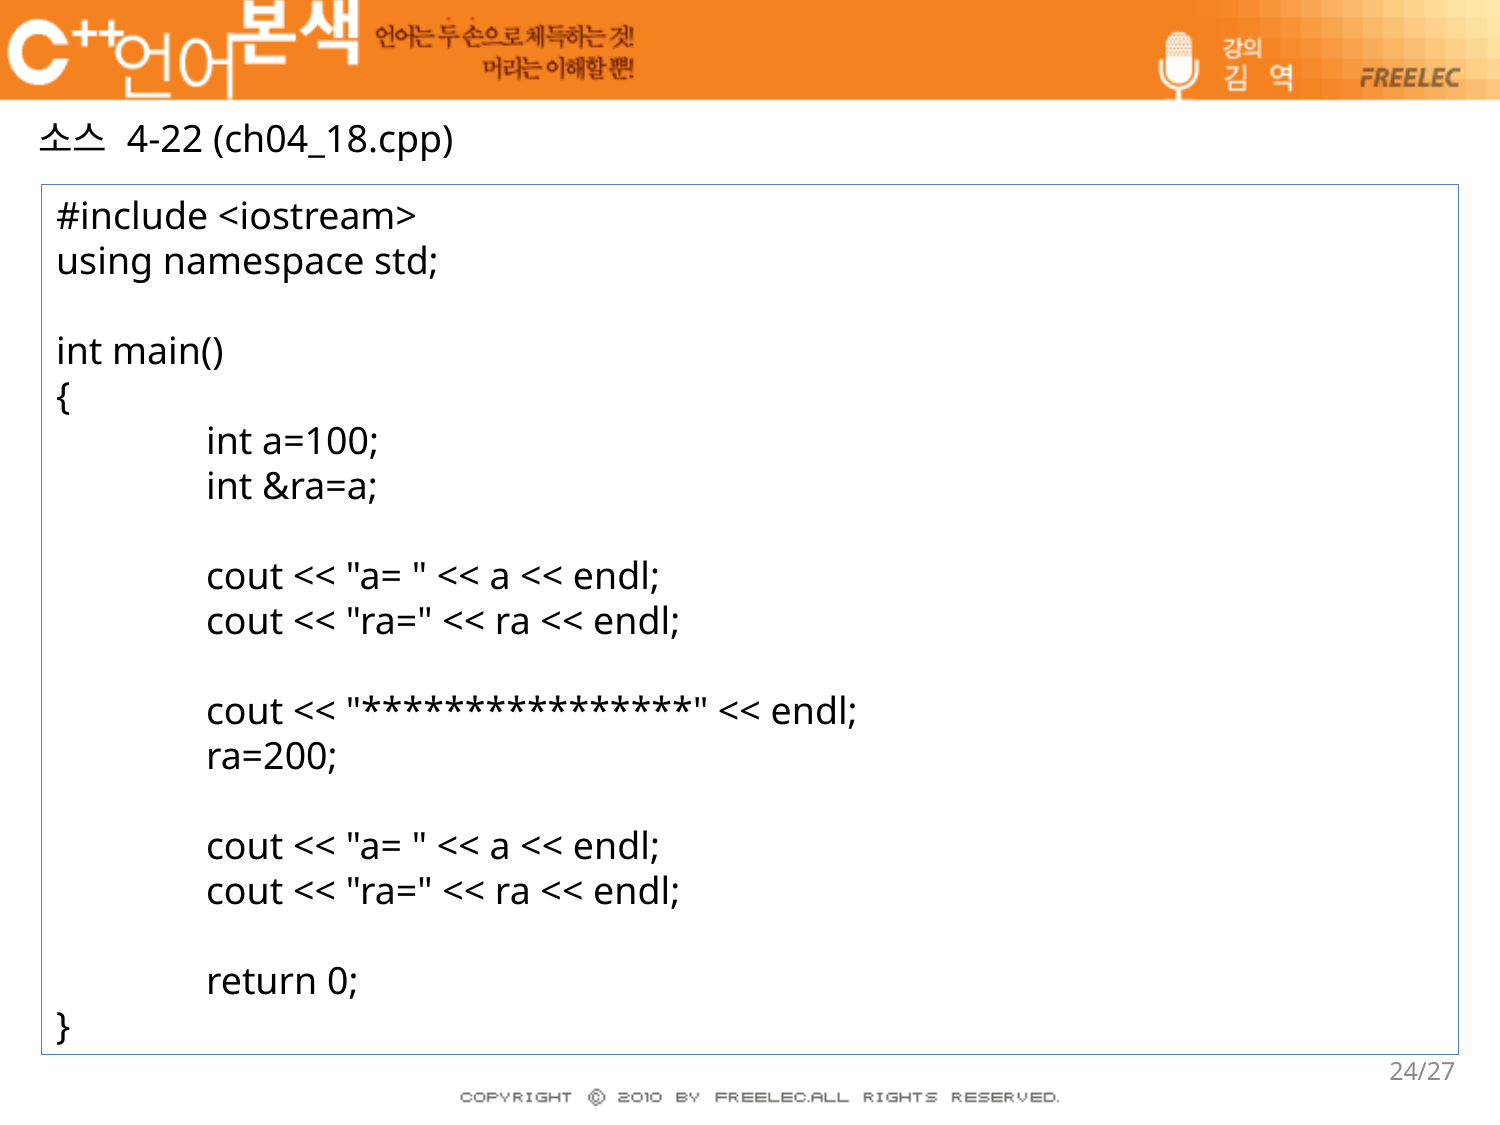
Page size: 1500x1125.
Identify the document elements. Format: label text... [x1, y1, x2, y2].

picture [0, 0, 1500, 1125]
text_box #include <iostream> using namespace std; int main() { int a=100; int &ra=a; cout << "a= " << a << endl; cout << "ra=" << ra << endl; cout << "****************" << endl; ra=200; cout << "a= " << a << endl; cout << "ra=" << ra << endl; return 0; } [41, 184, 1459, 1055]
slide_number 24/27 [1074, 1042, 1471, 1103]
text_box 소스 4-22 (ch04_18.cpp) [23, 107, 573, 167]
